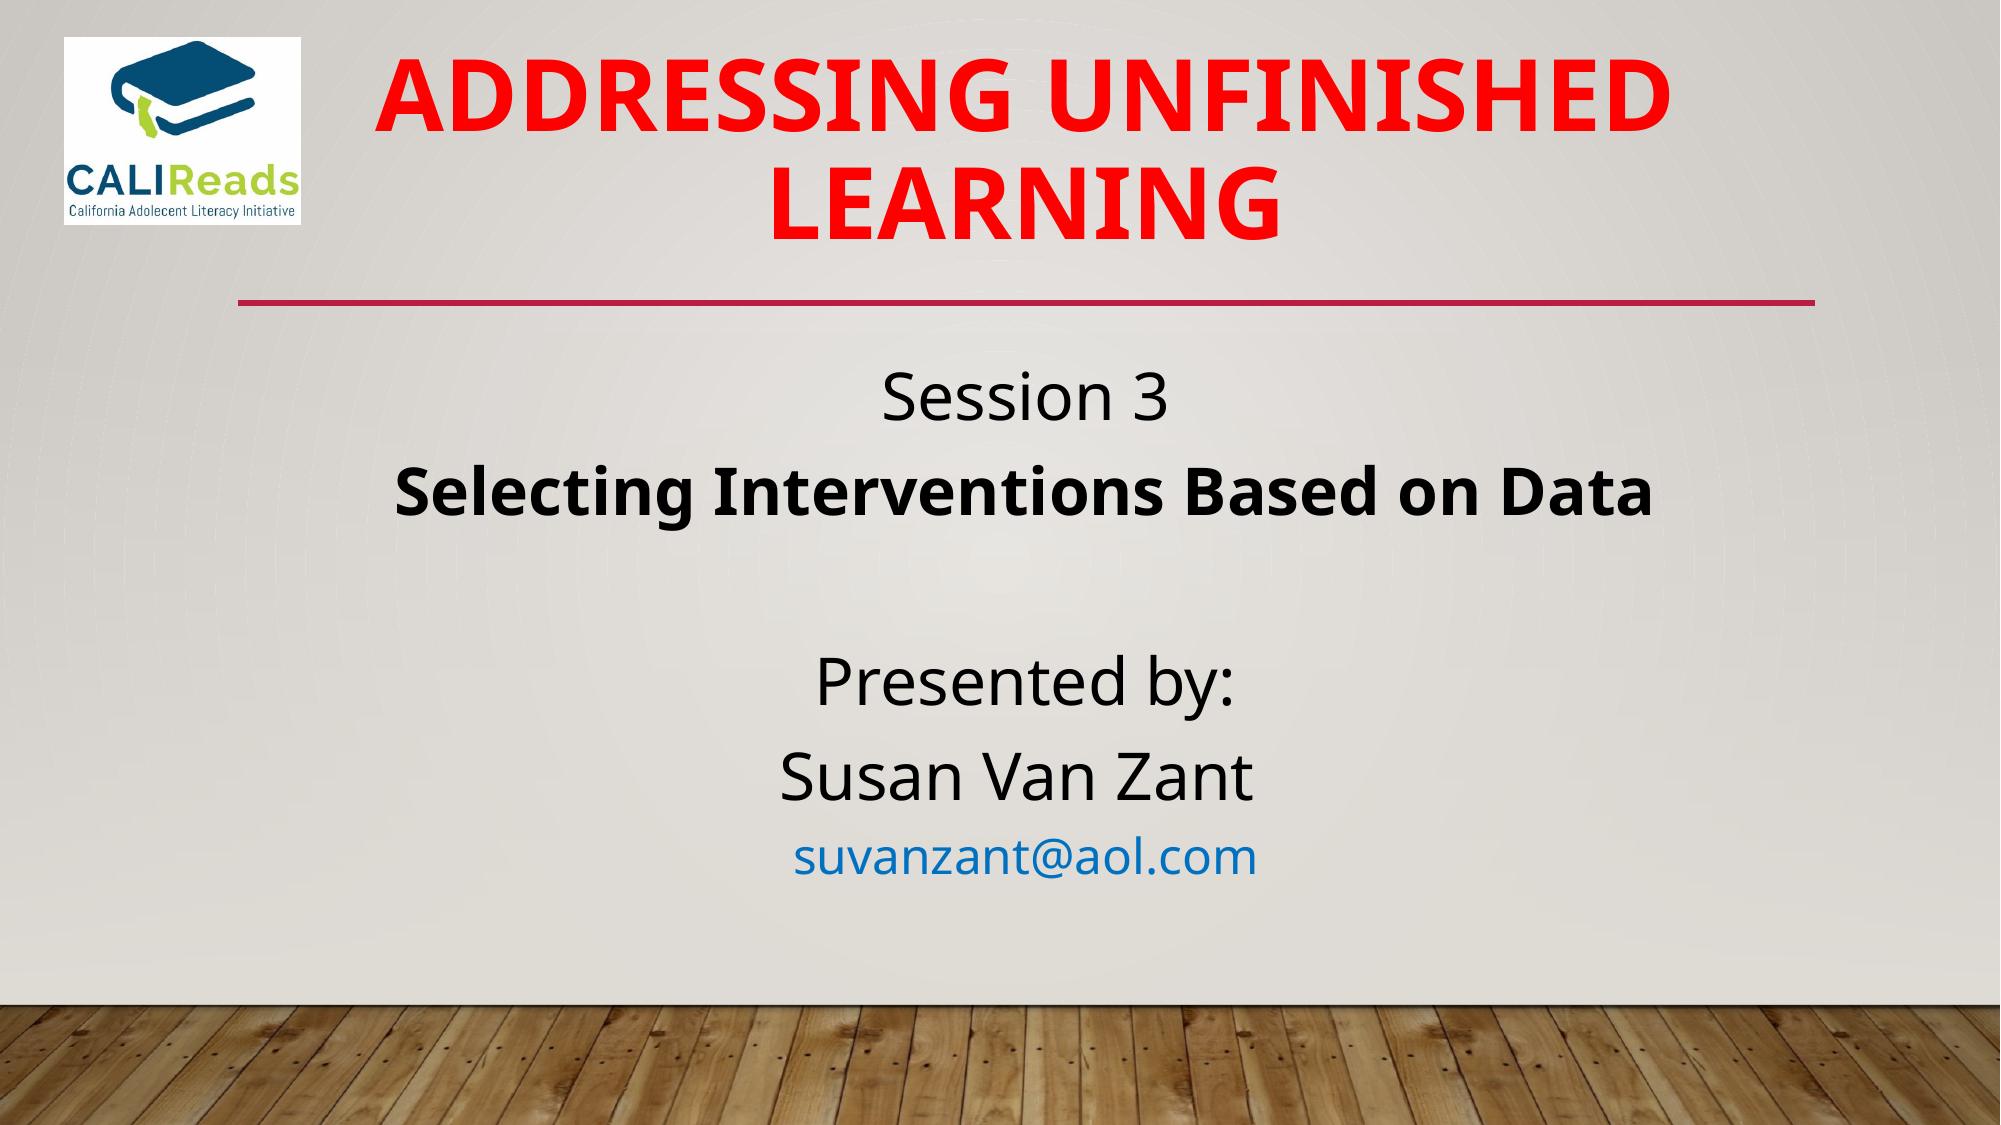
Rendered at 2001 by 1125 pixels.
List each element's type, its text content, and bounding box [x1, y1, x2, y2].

picture [0, 1005, 2000, 1125]
list Session 3 Selecting Interventions Based on Data Presented by: Susan Van Zant suvanzant@aol.com [238, 330, 1814, 897]
title Addressing Unfinished Learning [238, 37, 1814, 305]
picture [64, 37, 301, 225]
